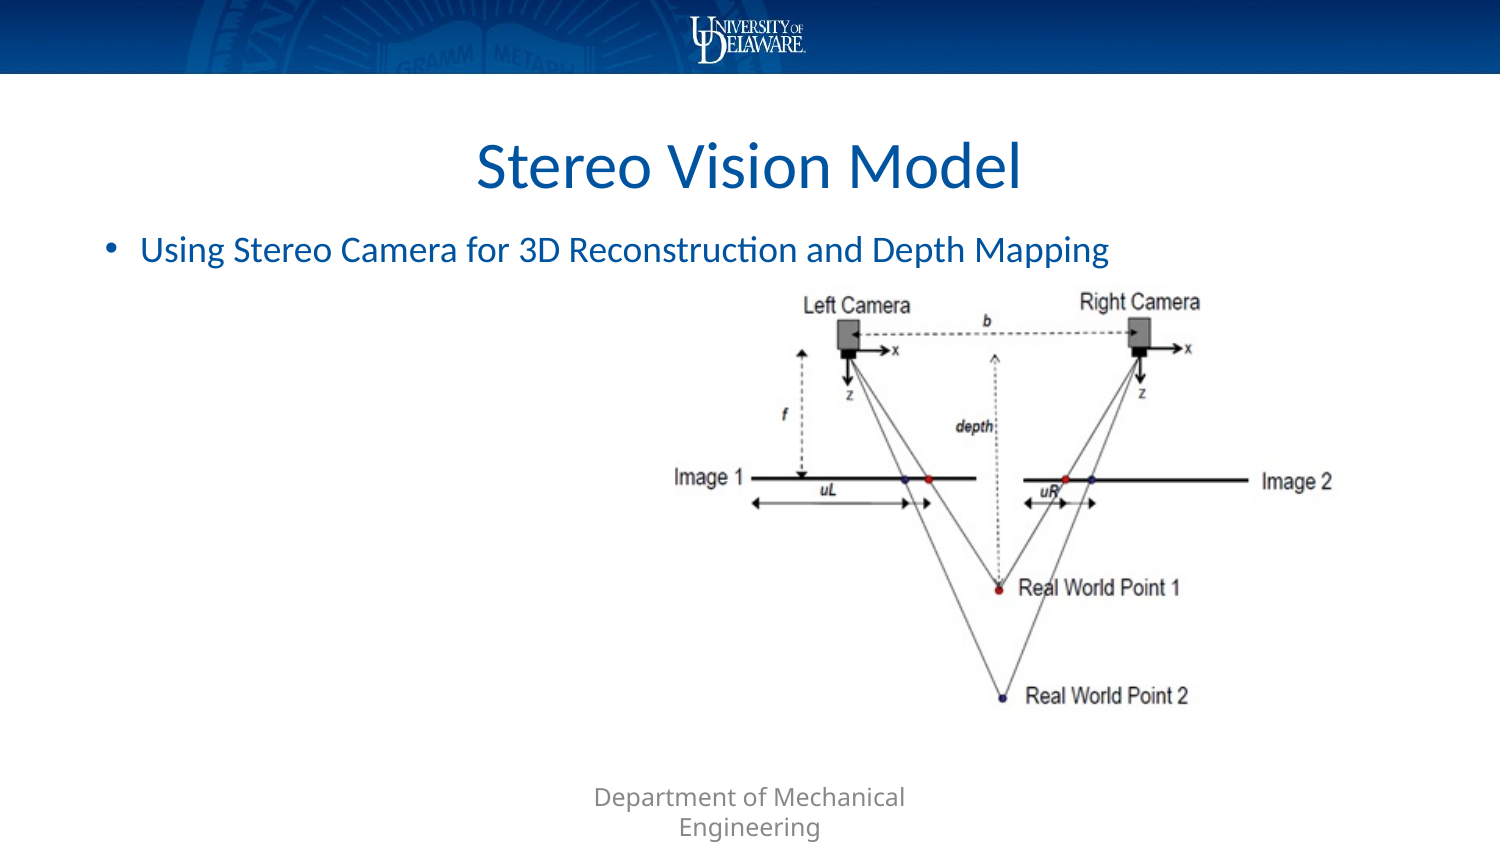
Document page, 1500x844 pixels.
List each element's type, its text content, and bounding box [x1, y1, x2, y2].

text_box Stereo Vision Model [75, 101, 1425, 223]
picture [0, 0, 1500, 844]
text_box Using Stereo Camera for 3D Reconstruction and Depth Mapping [90, 209, 1440, 393]
